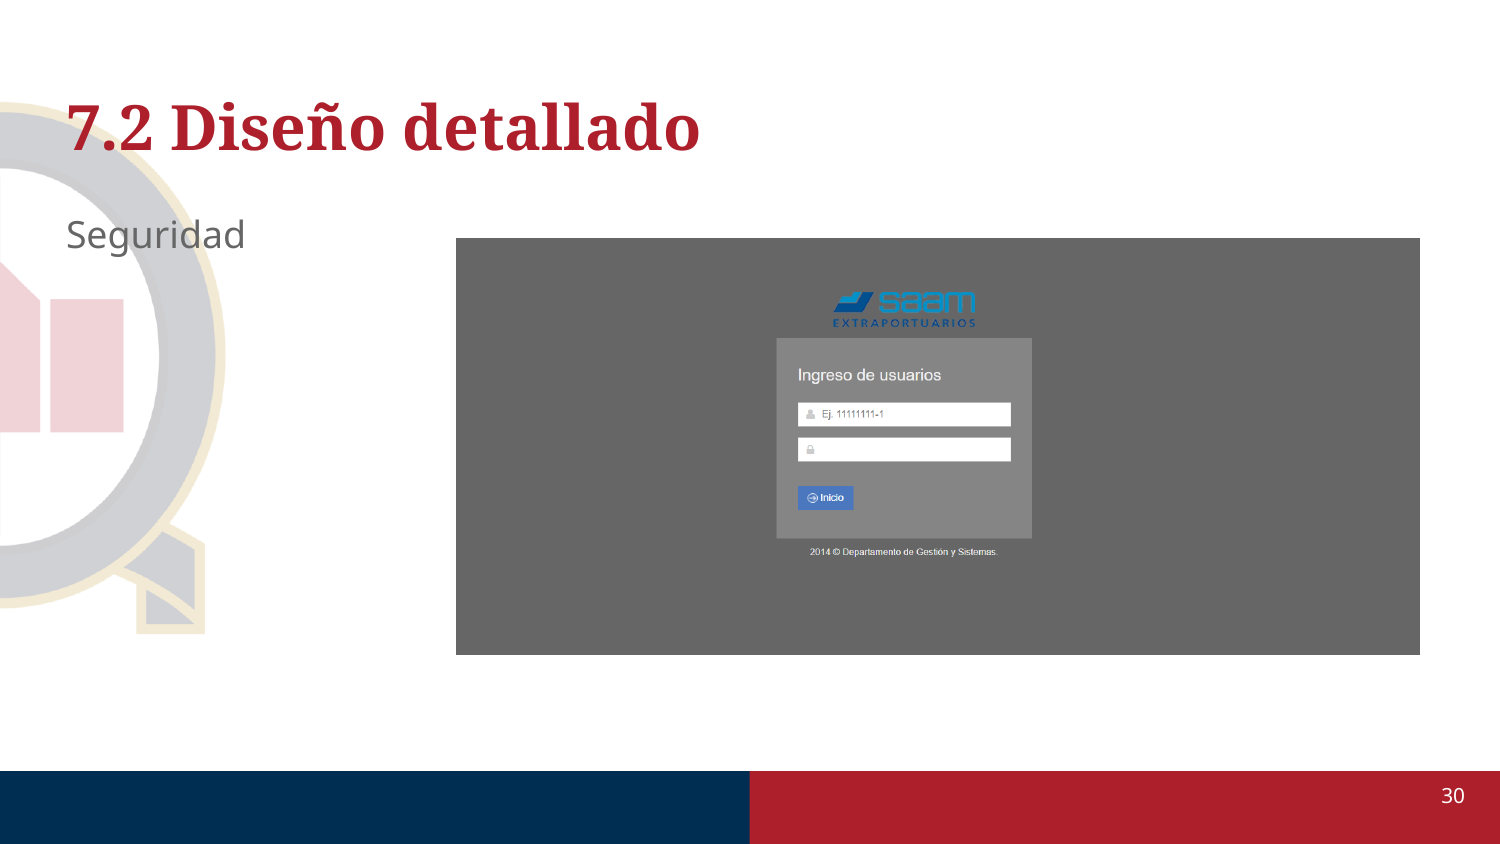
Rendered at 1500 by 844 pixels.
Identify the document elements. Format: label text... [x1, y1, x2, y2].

title 7.2 Diseño detallado [51, 72, 1449, 167]
picture [456, 238, 1420, 655]
slide_number 30 [1389, 764, 1480, 830]
list Seguridad [51, 189, 1449, 750]
picture [0, 97, 232, 640]
picture [0, 771, 1500, 844]
